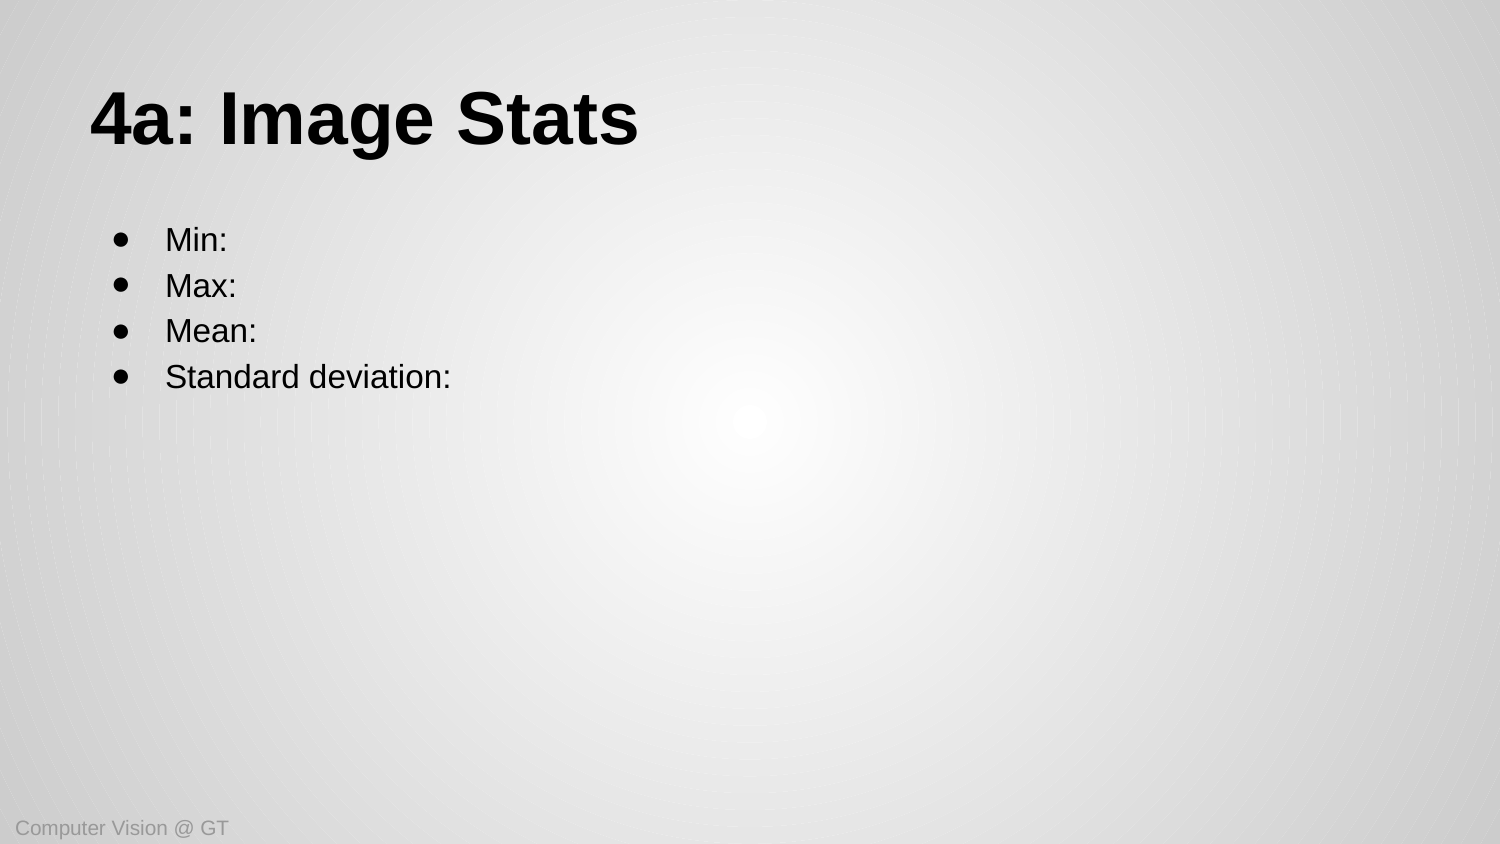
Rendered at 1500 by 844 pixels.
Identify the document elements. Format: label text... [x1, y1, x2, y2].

list Min: Max: Mean: Standard deviation: [75, 196, 1425, 808]
text_box Computer Vision @ GT [0, 811, 422, 844]
title 4a: Image Stats [75, 33, 1425, 175]
